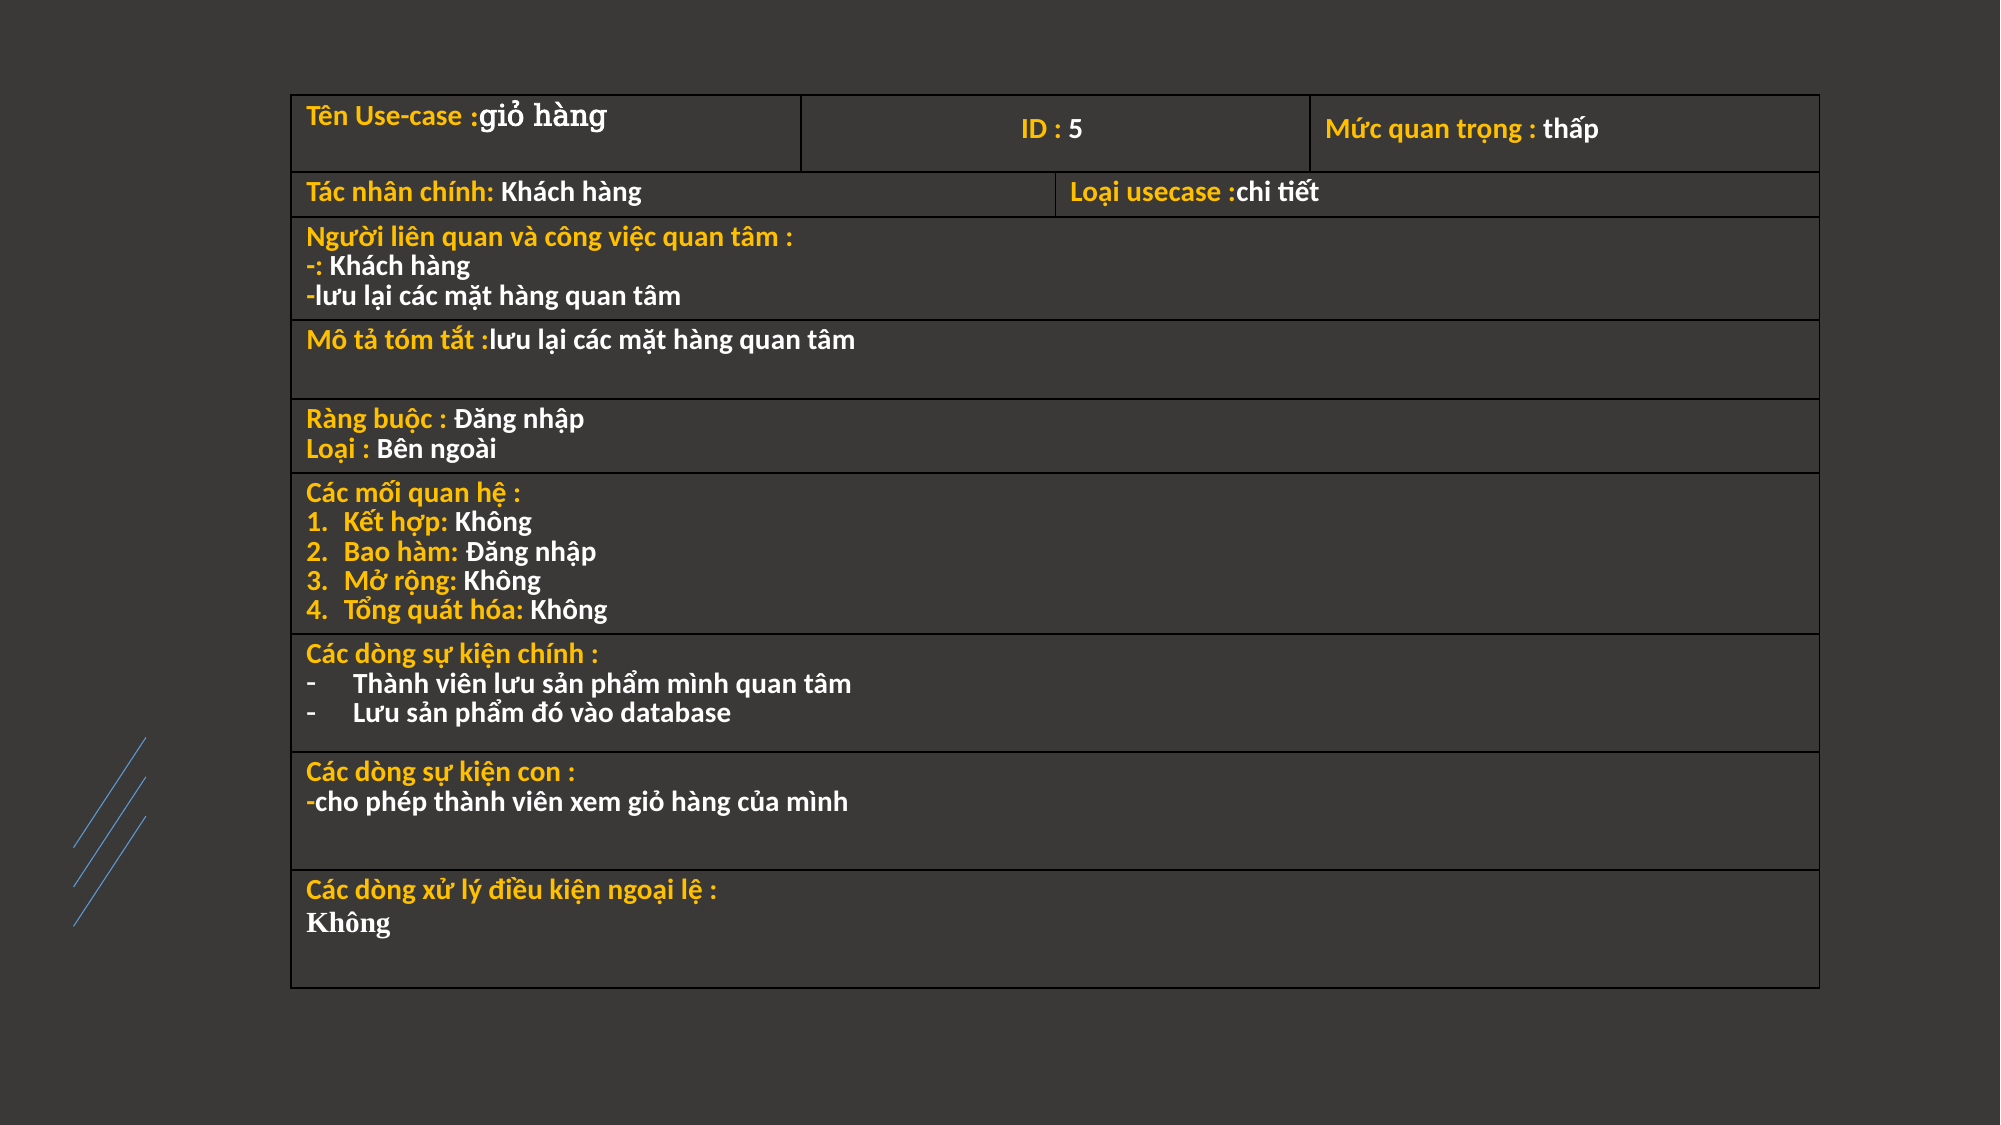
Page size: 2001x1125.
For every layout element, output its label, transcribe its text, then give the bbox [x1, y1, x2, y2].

table_cell Loại usecase :chi tiết [1056, 173, 1819, 216]
table_cell Ràng buộc : Đăng nhập Loại : Bên ngoài [292, 400, 1819, 472]
table_header Mức quan trọng : thấp [1311, 96, 1819, 171]
table_cell Các dòng sự kiện con : -cho phép thành viên xem giỏ hàng của mình [292, 753, 1819, 869]
table_header ID : 5 [802, 96, 1309, 171]
table_cell Mô tả tóm tắt :lưu lại các mặt hàng quan tâm [292, 321, 1819, 398]
table_cell Tác nhân chính: Khách hàng [292, 173, 1055, 216]
table_cell Các dòng xử lý điều kiện ngoại lệ : Không [292, 871, 1819, 987]
table_cell Các dòng sự kiện chính : Thành viên lưu sản phẩm mình quan tâm Lưu sản phẩm đó vào database [292, 635, 1819, 751]
table_cell Các mối quan hệ : Kết hợp: Không Bao hàm: Đăng nhập Mở rộng: Không Tổng quát hóa: Không [292, 474, 1819, 633]
table_cell Người liên quan và công việc quan tâm : -: Khách hàng -lưu lại các mặt hàng quan tâm [292, 218, 1819, 319]
table_header Tên Use-case :giỏ hàng [292, 96, 800, 171]
